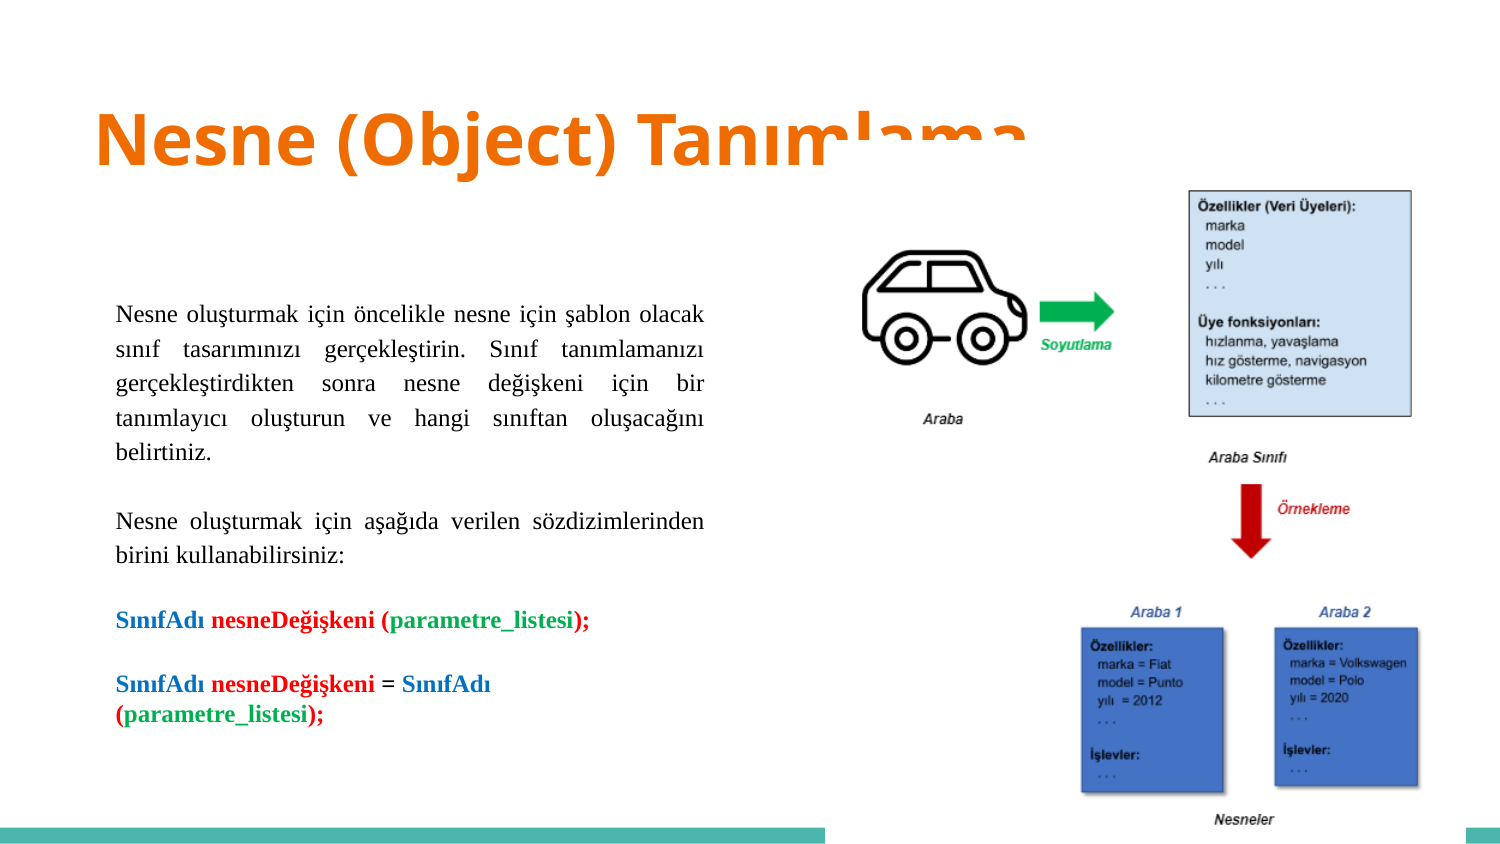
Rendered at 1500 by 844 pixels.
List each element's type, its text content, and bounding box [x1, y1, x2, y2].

picture [825, 140, 1466, 844]
title Nesne (Object) Tanımlama [78, 79, 1476, 196]
text_box Nesne oluşturmak için öncelikle nesne için şablon olacak sınıf tasarımınızı gerçekleştirin. Sınıf tanımlamanızı gerçekleştirdikten sonra nesne değişkeni için bir tanımlayıcı oluşturun ve hangi sınıftan oluşacağını belirtiniz. Nesne oluşturmak için aşağıda verilen sözdizimlerinden birini kullanabilirsiniz: SınıfAdı nesneDeğişkeni (parametre_listesi); SınıfAdı nesneDeğişkeni = SınıfAdı (parametre_listesi); [100, 278, 721, 812]
